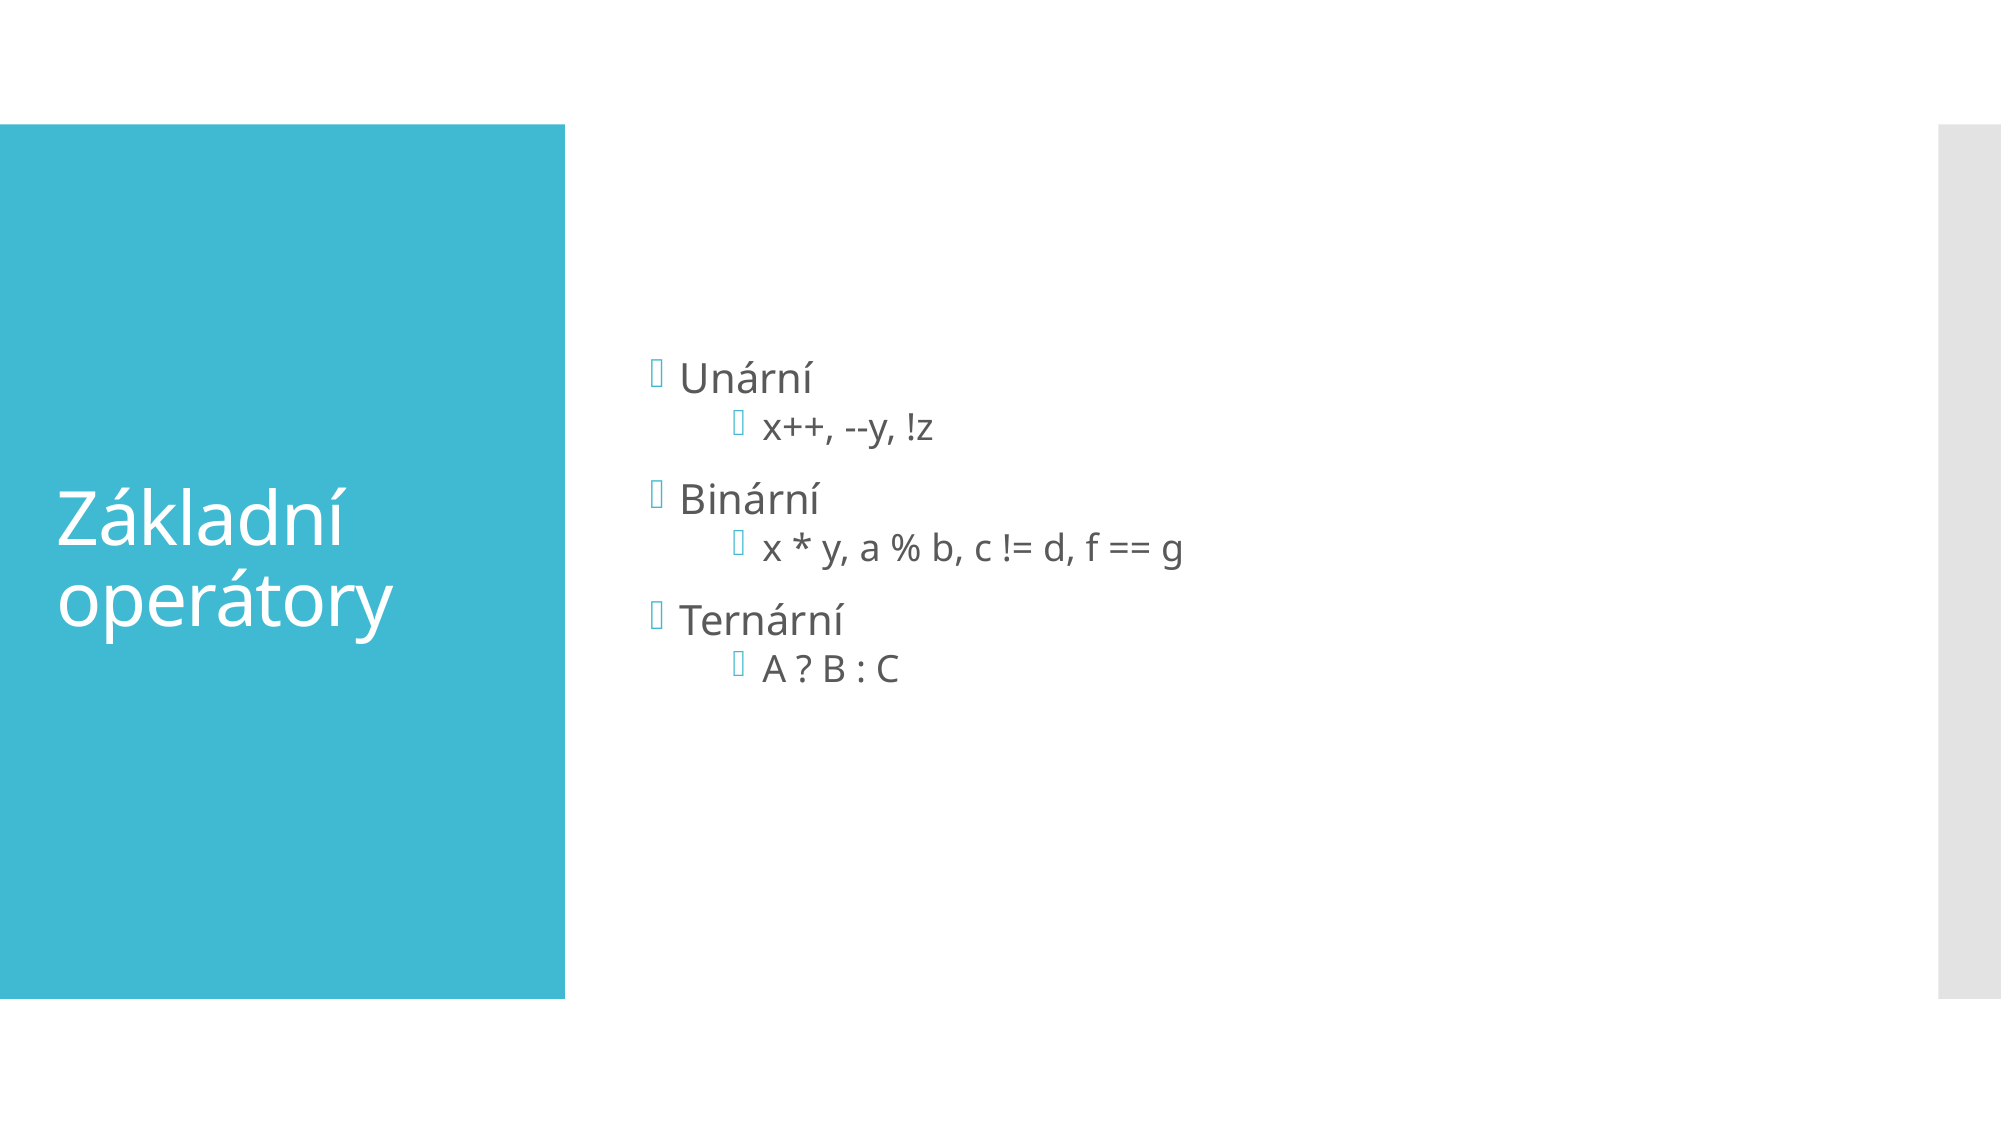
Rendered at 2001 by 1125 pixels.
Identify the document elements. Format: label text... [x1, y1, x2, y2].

title Základní operátory [41, 184, 525, 940]
list Unární x++, --y, !z Binární x * y, a % b, c != d, f == g Ternární A ? B : C [634, 141, 1835, 982]
